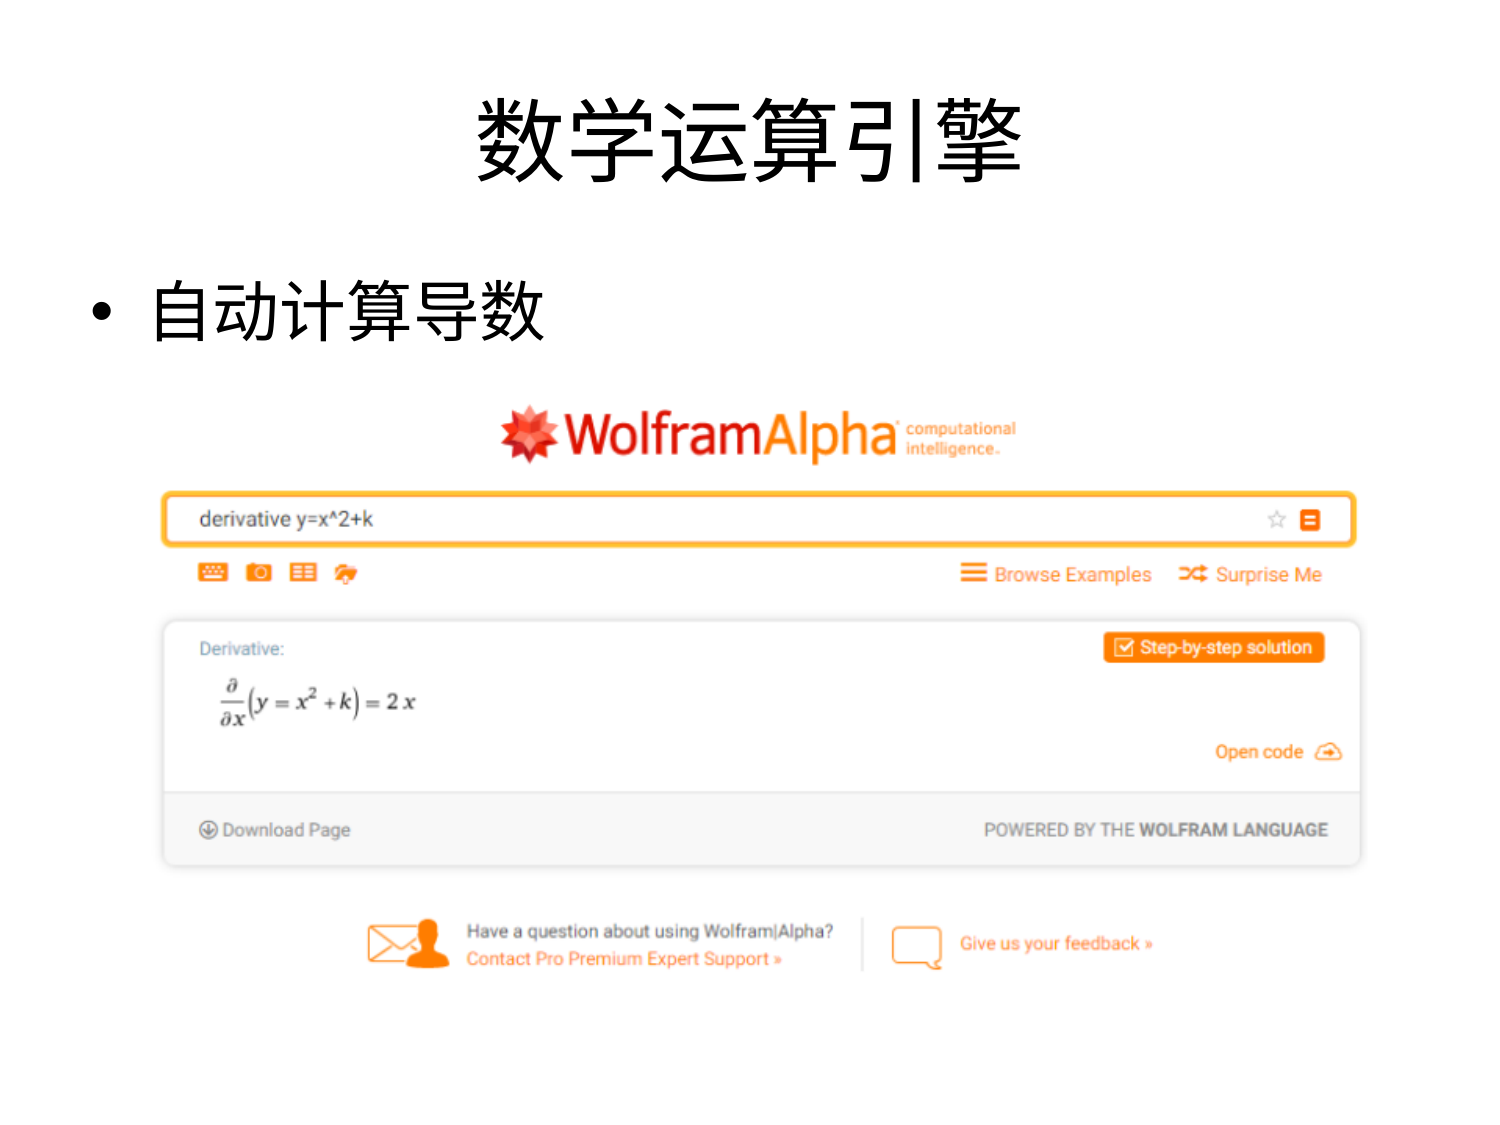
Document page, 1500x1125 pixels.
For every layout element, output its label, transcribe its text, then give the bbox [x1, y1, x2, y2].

picture [115, 361, 1385, 1106]
list 自动计算导数 [75, 262, 1425, 1005]
title 数学运算引擎 [75, 45, 1425, 233]
